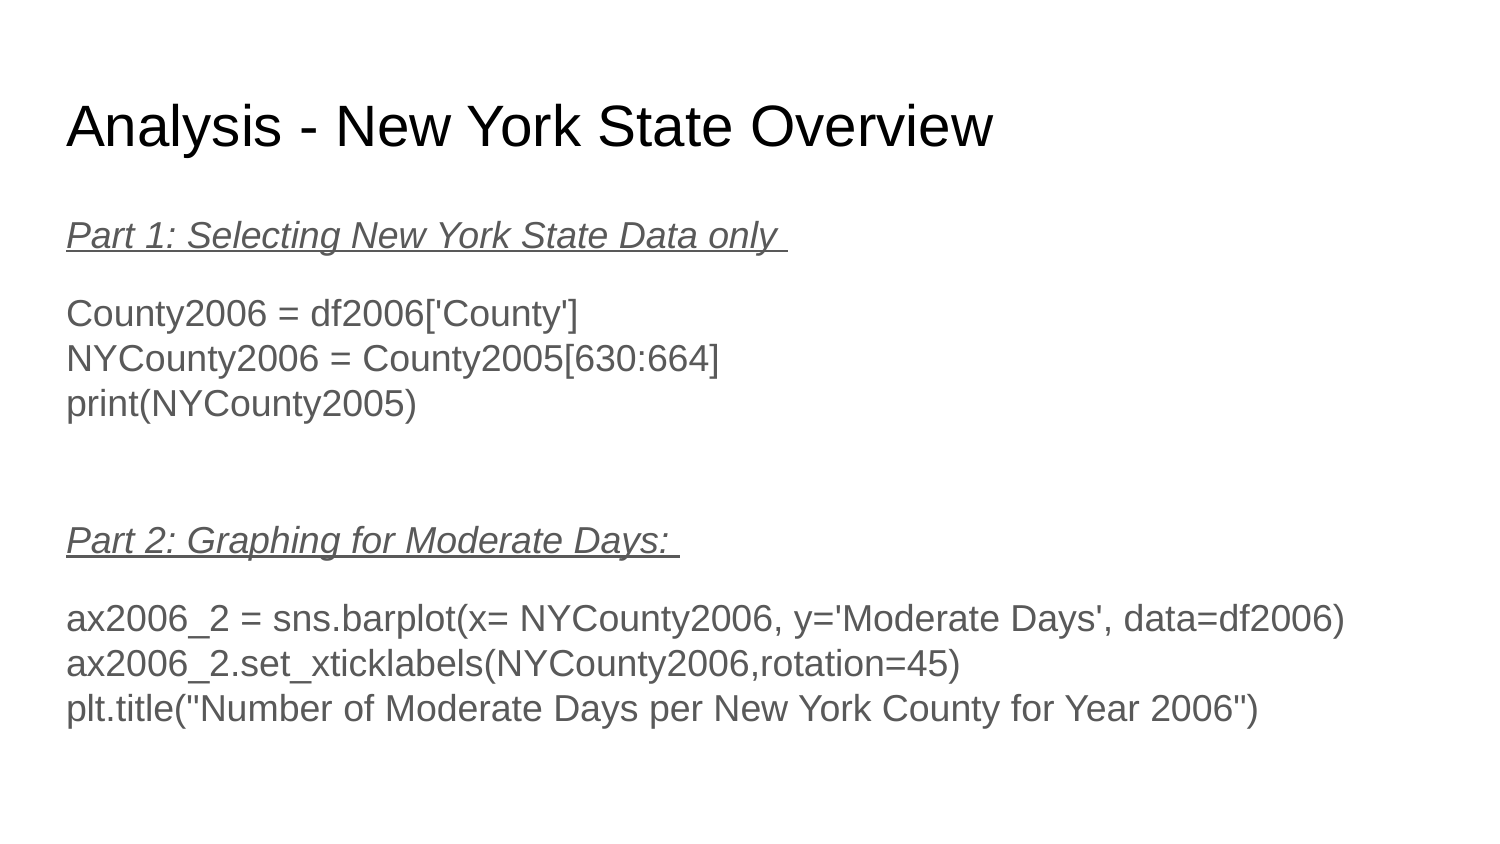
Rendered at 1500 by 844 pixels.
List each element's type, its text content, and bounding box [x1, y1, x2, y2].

list Part 1: Selecting New York State Data only County2006 = df2006['County'] NYCounty2006 = County2005[630:664] print(NYCounty2005) Part 2: Graphing for Moderate Days: ax2006_2 = sns.barplot(x= NYCounty2006, y='Moderate Days', data=df2006) ax2006_2.set_xticklabels(NYCounty2006,rotation=45) plt.title("Number of Moderate Days per New York County for Year 2006") [51, 189, 1449, 750]
title Analysis - New York State Overview [51, 72, 1449, 167]
